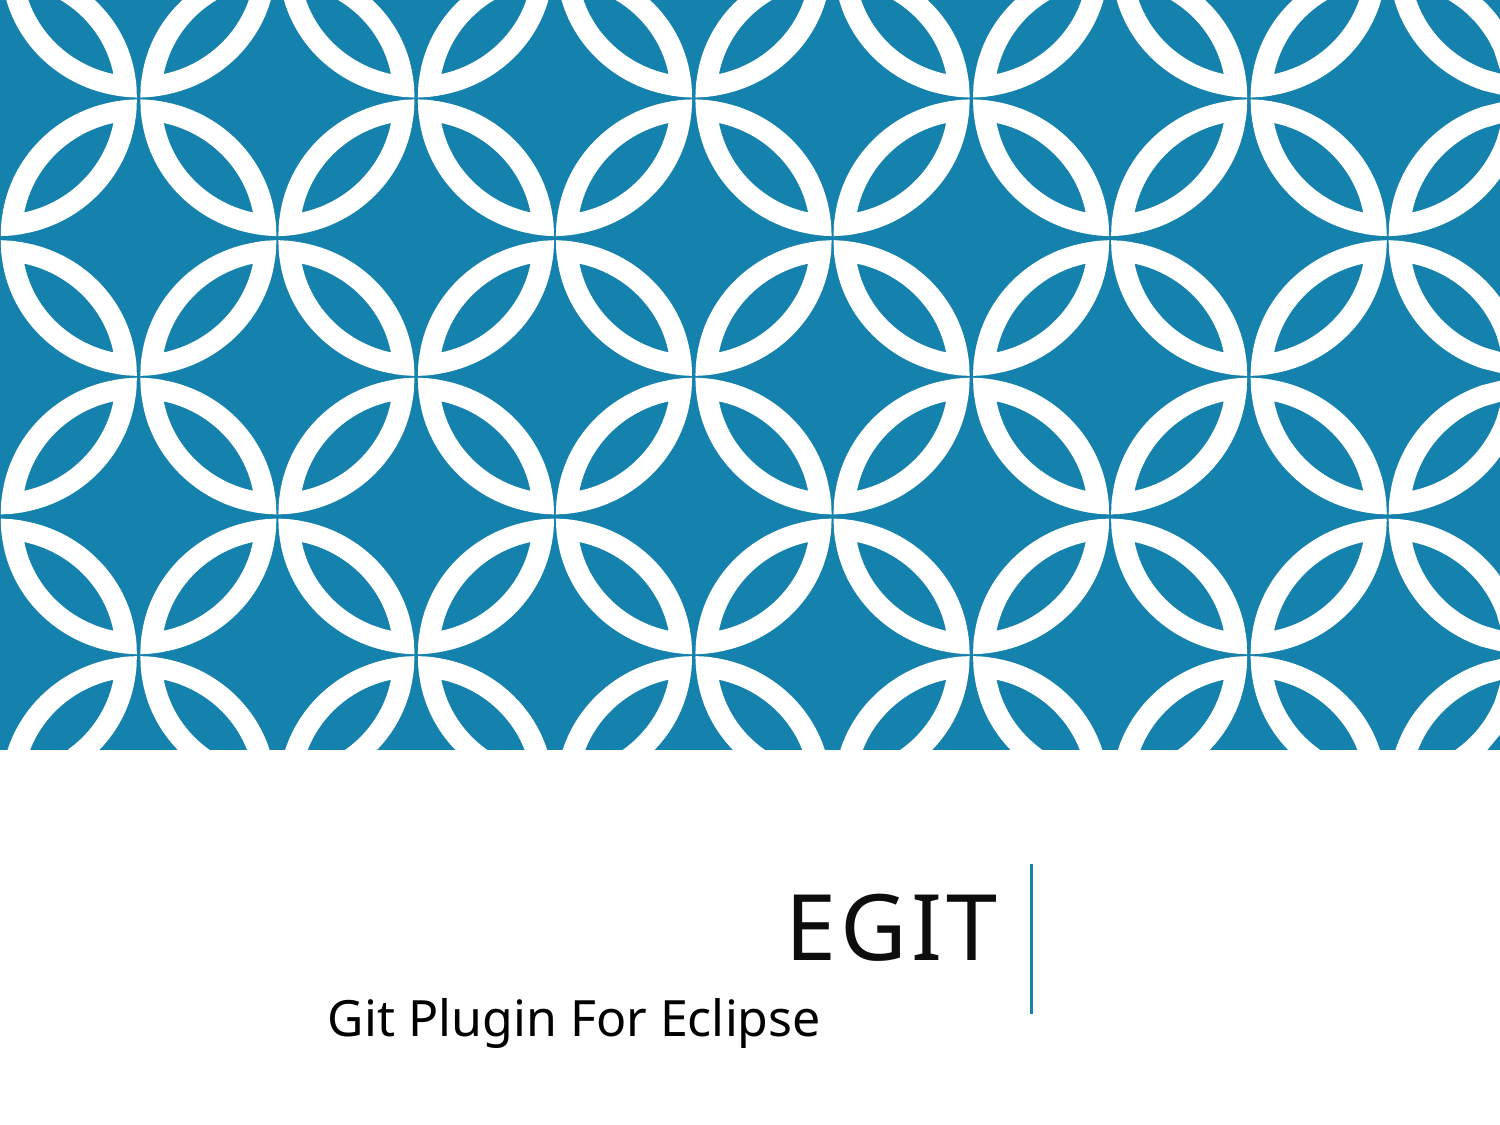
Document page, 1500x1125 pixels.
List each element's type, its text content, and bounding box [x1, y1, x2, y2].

title EGIT [56, 813, 1013, 1054]
subtitle Git Plugin For Eclipse [312, 846, 1500, 1125]
